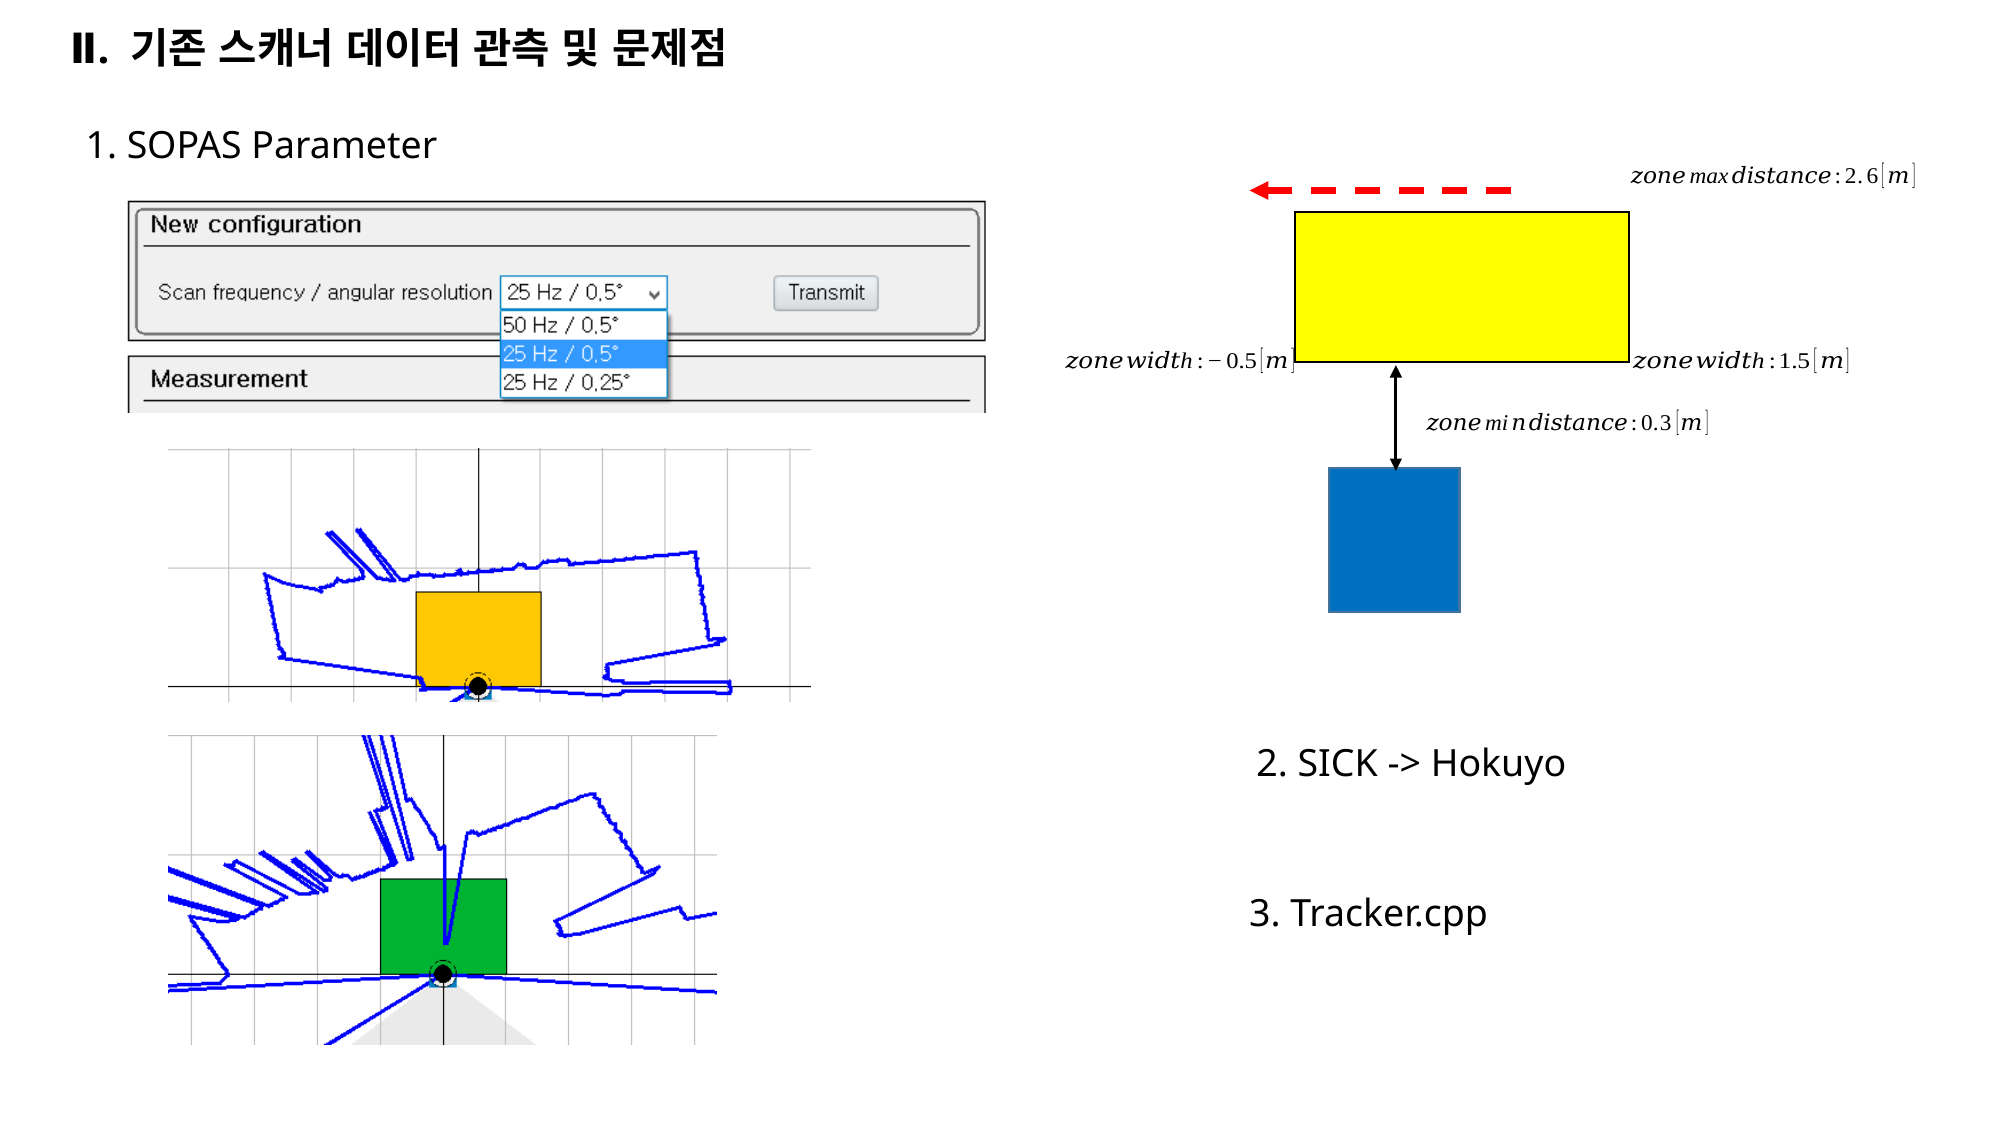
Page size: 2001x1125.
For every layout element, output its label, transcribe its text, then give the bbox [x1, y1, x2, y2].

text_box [1295, 212, 1630, 613]
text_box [90, 113, 1013, 1045]
text_box 3. Tracker.cpp [1234, 881, 1513, 942]
title Ⅱ. 기존 스캐너 데이터 관측 및 문제점 [55, 7, 1427, 93]
text_box 2. SICK -> Hokuyo [1241, 731, 1582, 792]
